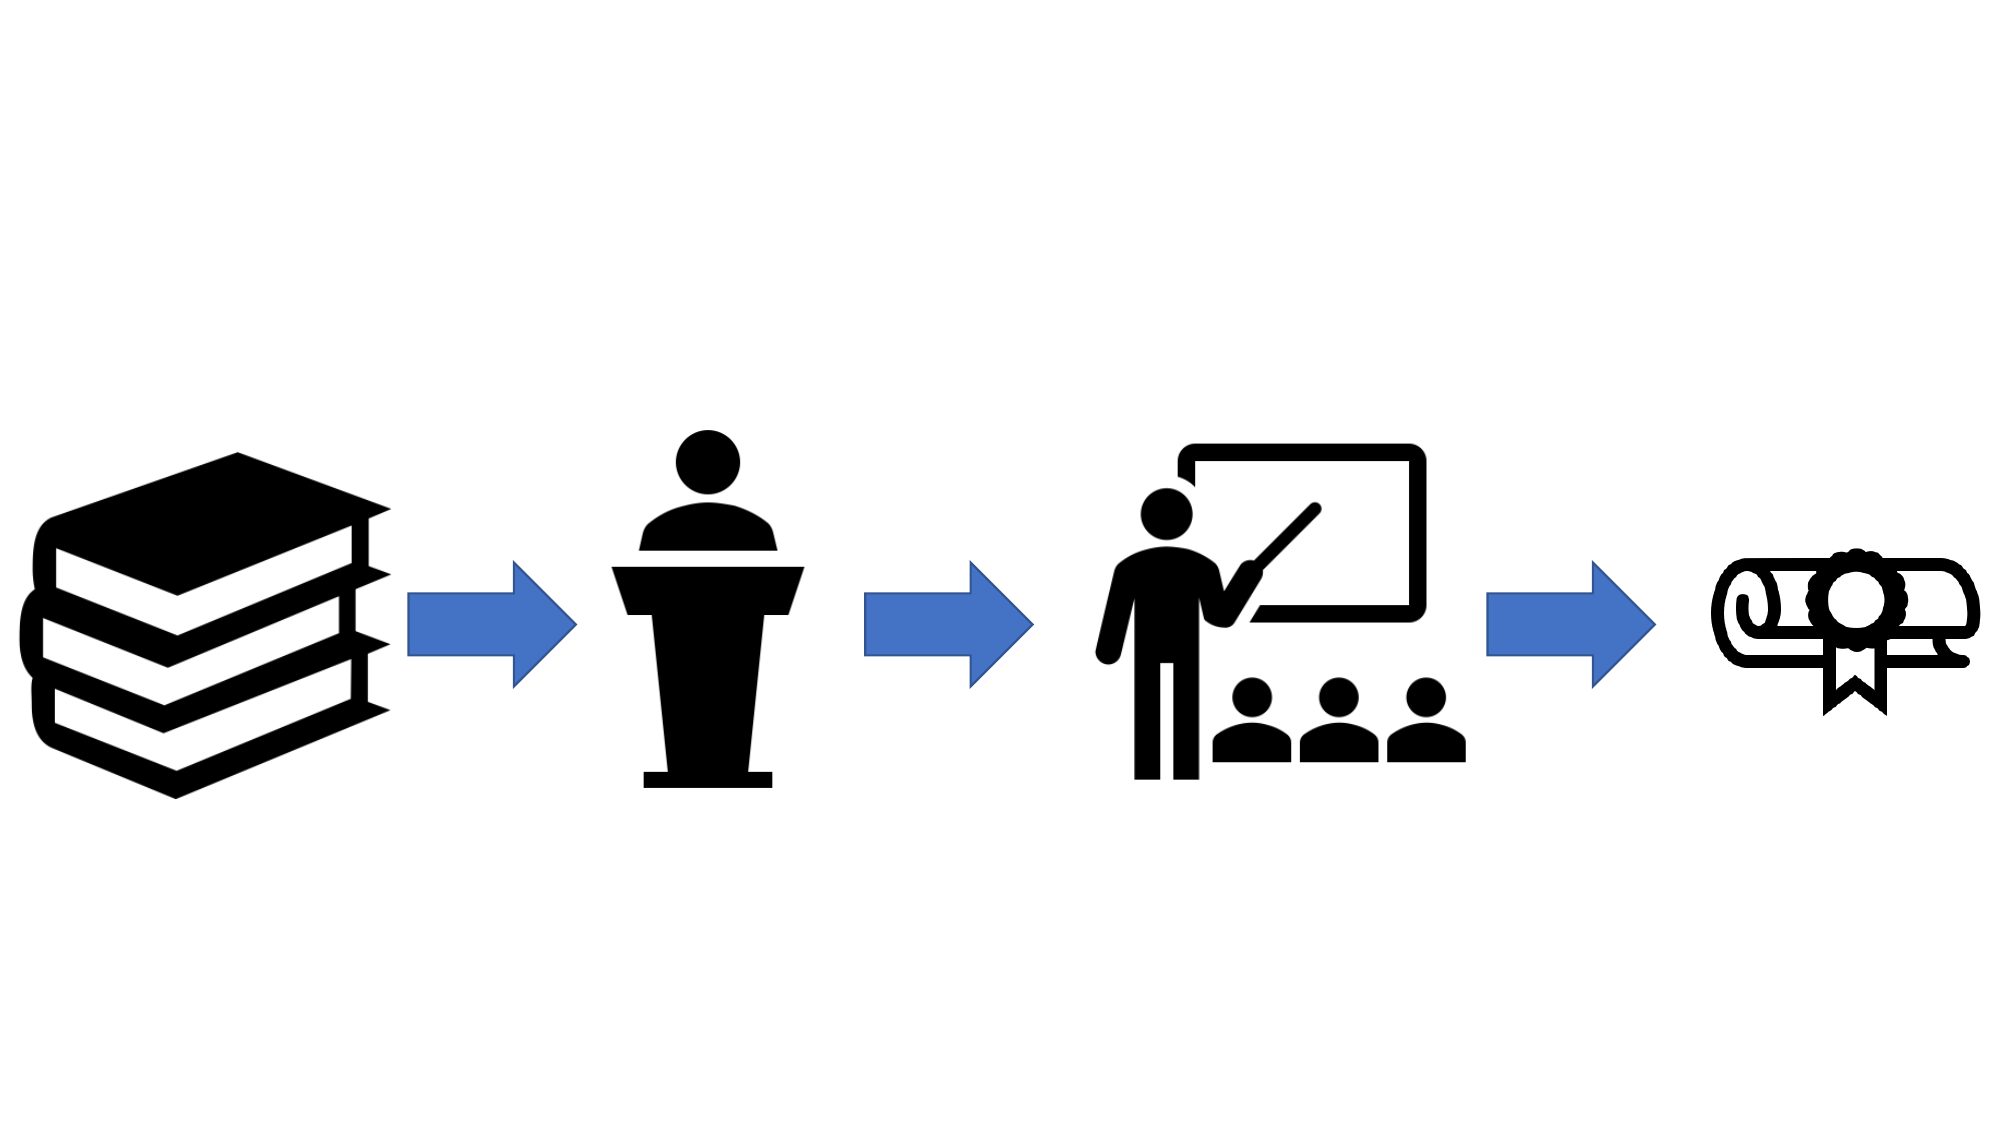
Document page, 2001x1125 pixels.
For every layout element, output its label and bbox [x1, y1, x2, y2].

picture [1690, 477, 2000, 787]
text_box [1492, 559, 1657, 689]
text_box [901, 559, 1035, 689]
picture [0, 416, 415, 835]
picture [515, 416, 901, 803]
text_box [415, 559, 515, 689]
picture [1073, 400, 1492, 819]
